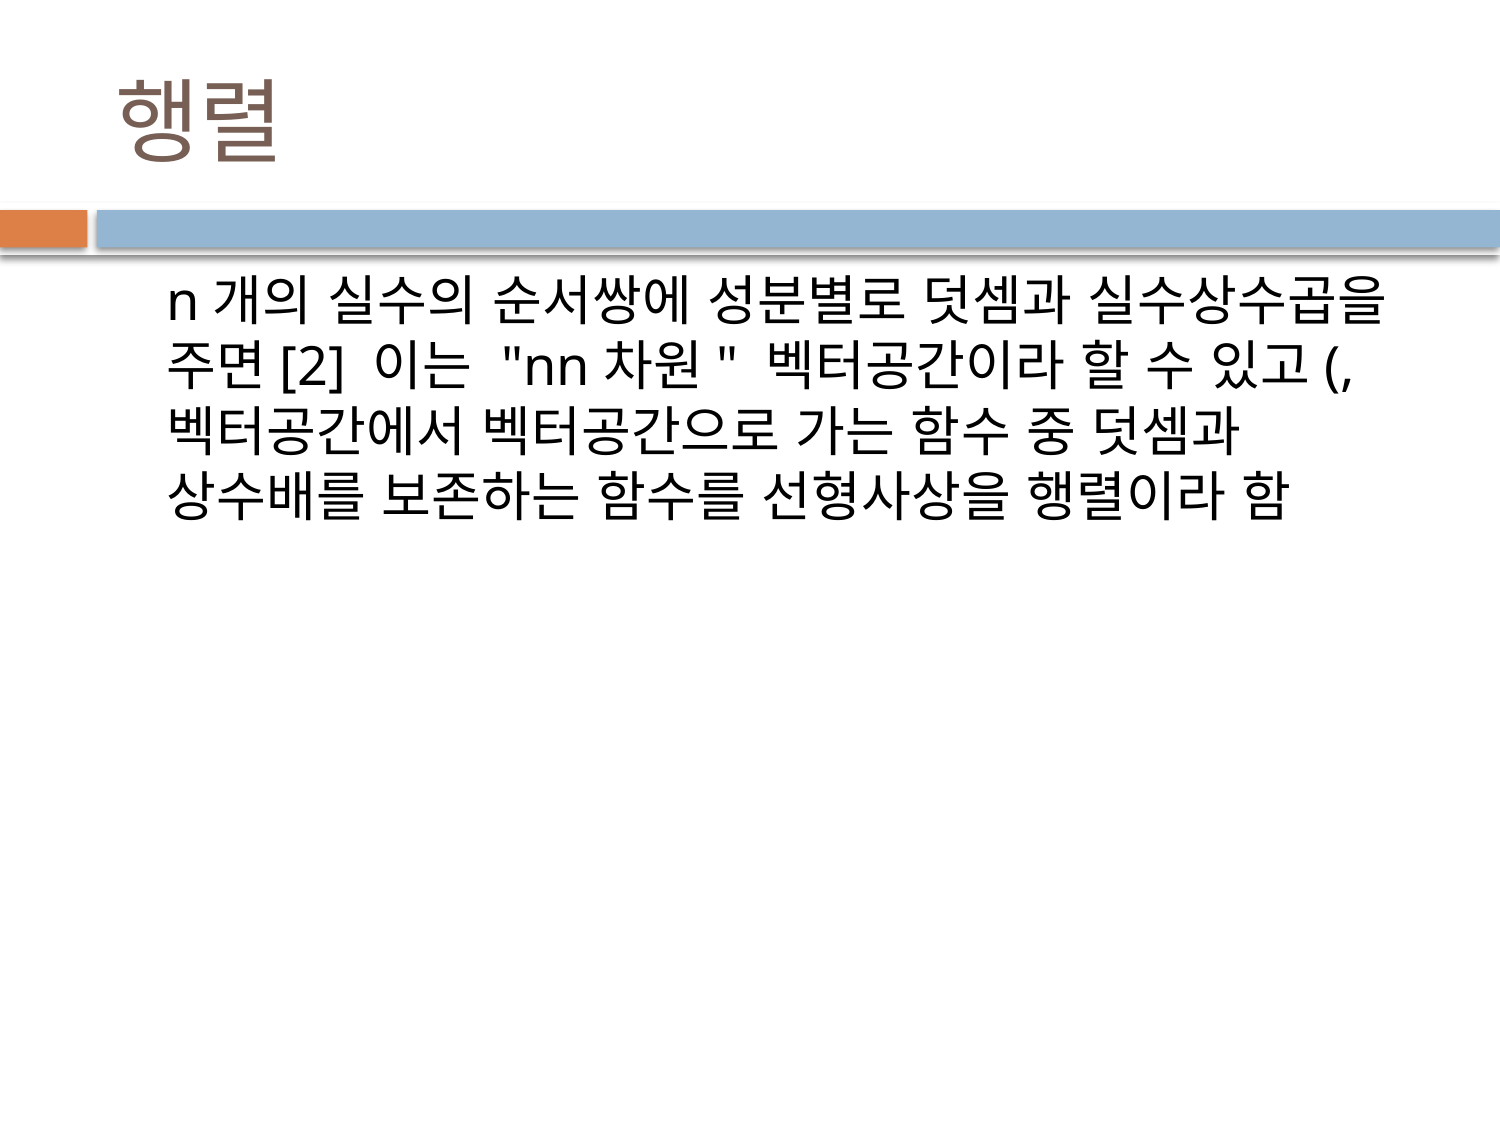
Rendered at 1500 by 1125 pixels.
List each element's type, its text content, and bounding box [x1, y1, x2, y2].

title 행렬 [100, 37, 1438, 200]
list n개의 실수의 순서쌍에 성분별로 덧셈과 실수상수곱을 주면[2] 이는 "nn차원" 벡터공간이라 할 수 있고(, 벡터공간에서 벡터공간으로 가는 함수 중 덧셈과 상수배를 보존하는 함수를 선형사상을 행렬이라 함 [76, 259, 1427, 716]
